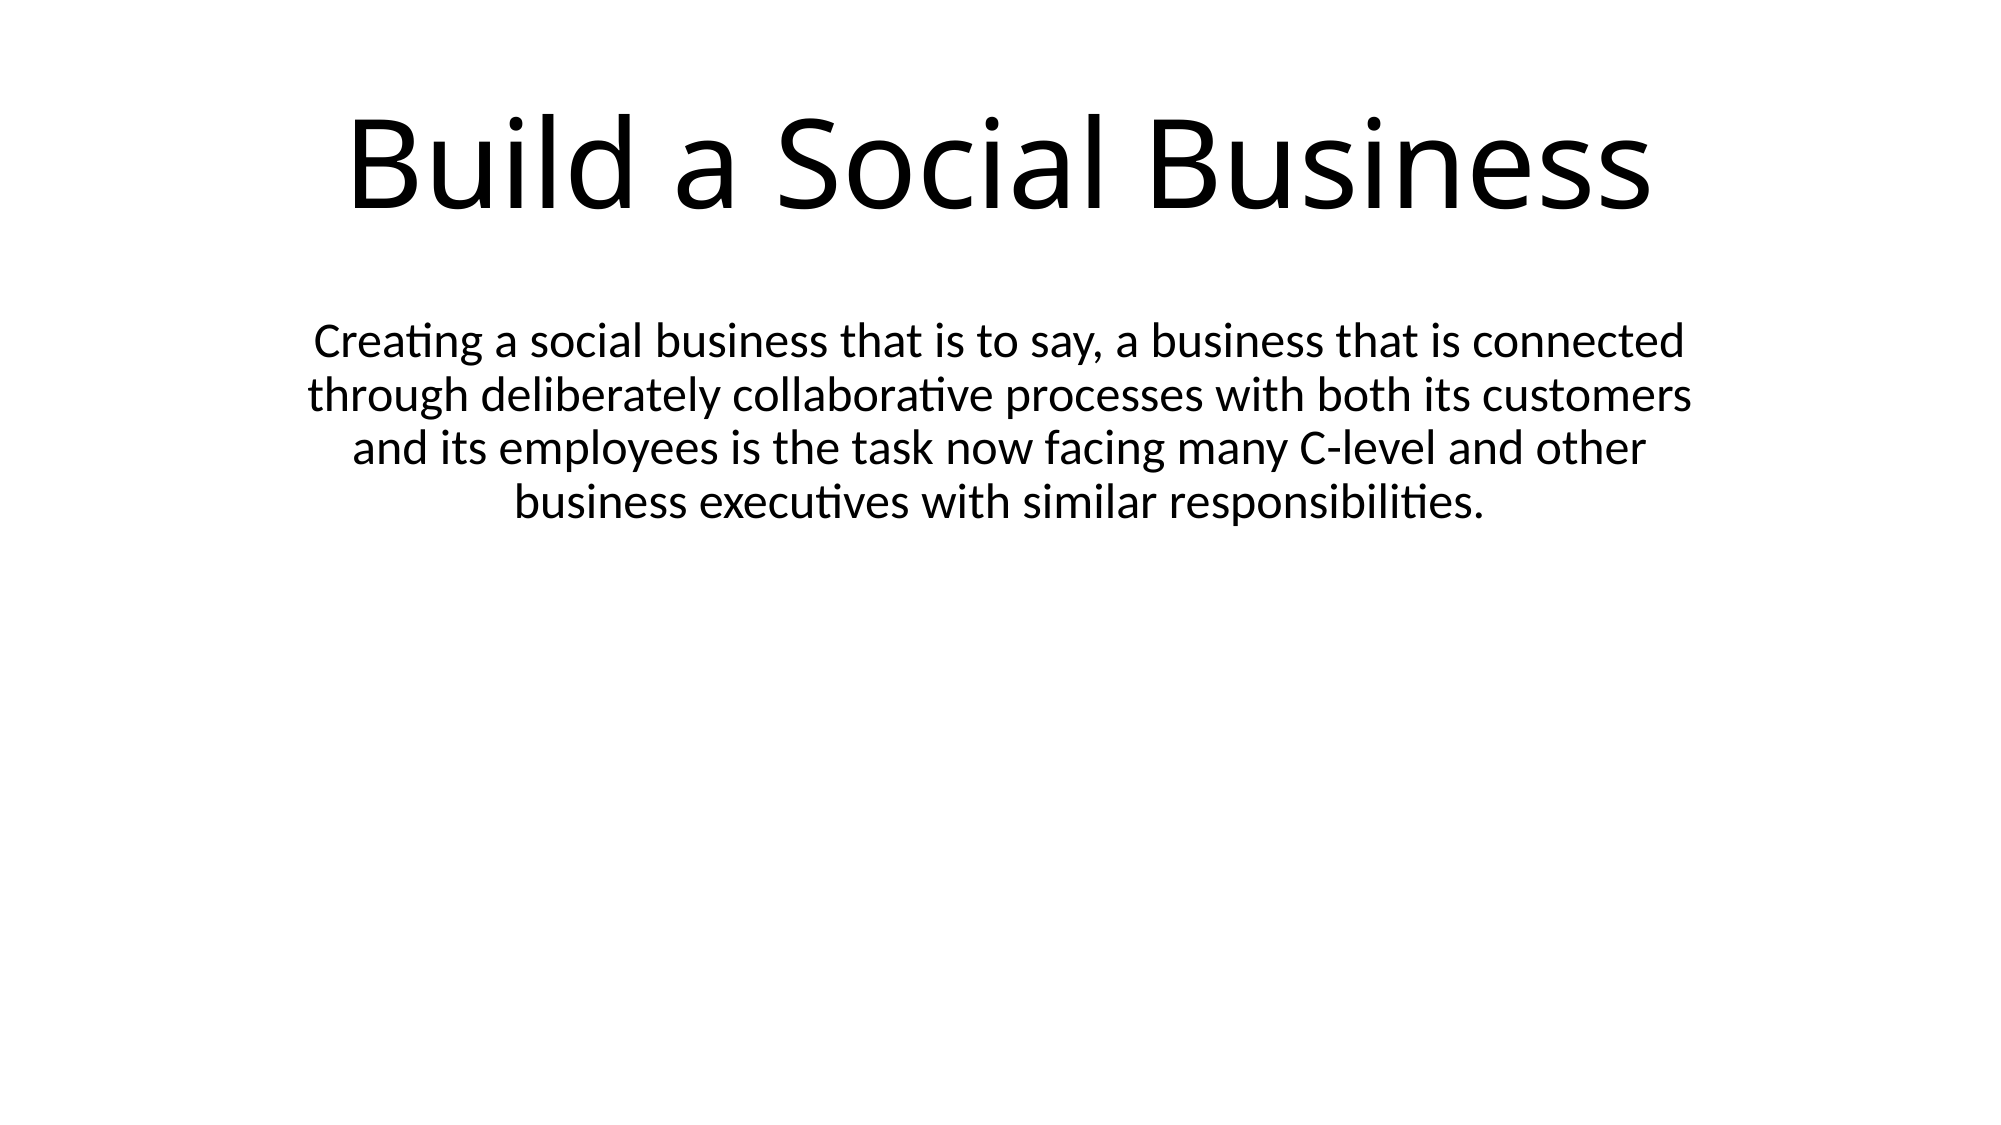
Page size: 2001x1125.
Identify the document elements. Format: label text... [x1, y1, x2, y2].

subtitle Creating a social business that is to say, a business that is connected through deliberately collaborative processes with both its customers and its employees is the task now facing many C-level and other business executives with similar responsibilities. [249, 306, 1750, 1033]
title Build a Social Business [249, 92, 1750, 306]
